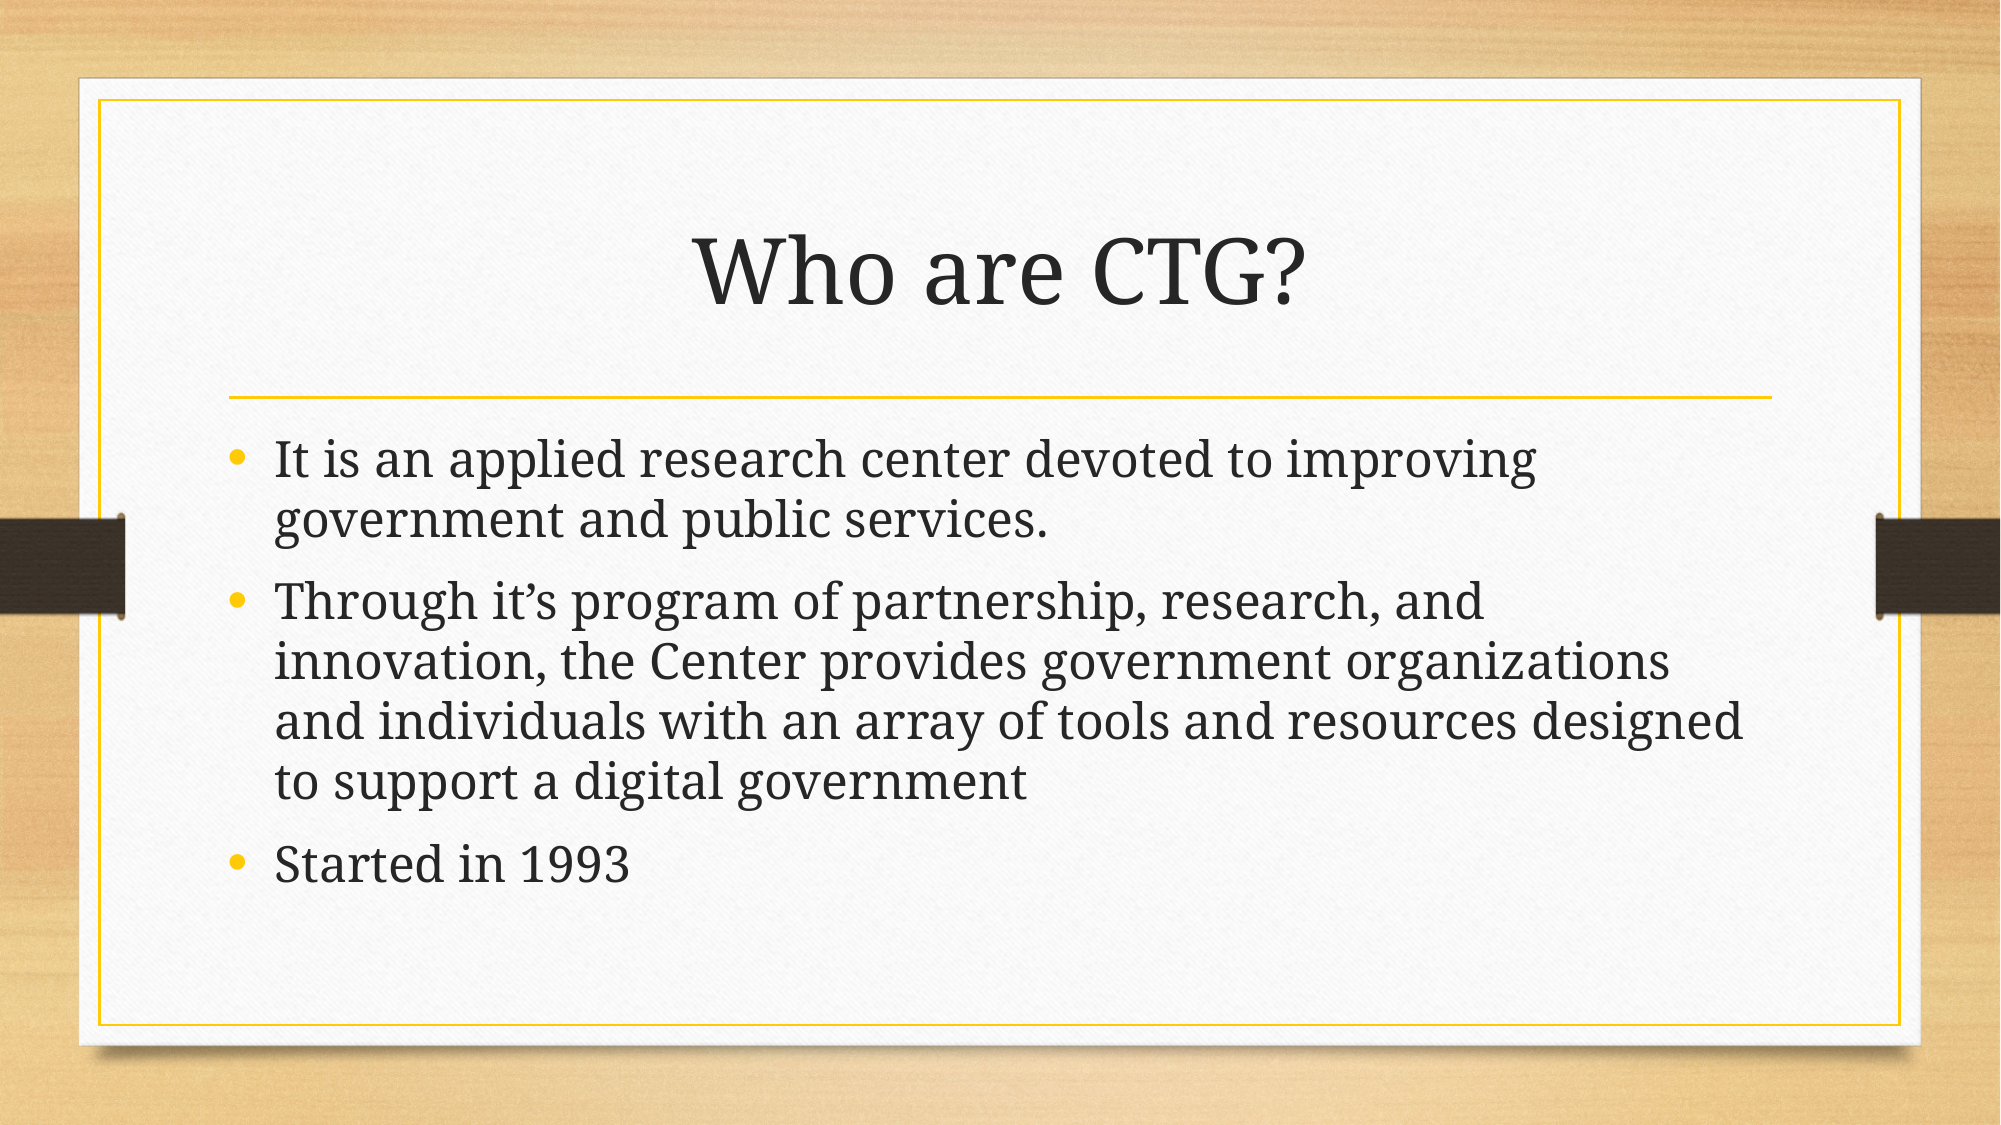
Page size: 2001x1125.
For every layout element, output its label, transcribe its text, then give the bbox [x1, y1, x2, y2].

title Who are CTG? [212, 161, 1788, 375]
list It is an applied research center devoted to improving government and public services. Through it’s program of partnership, research, and innovation, the Center provides government organizations and individuals with an array of tools and resources designed to support a digital government Started in 1993 [212, 419, 1788, 964]
picture [0, 0, 2001, 1125]
